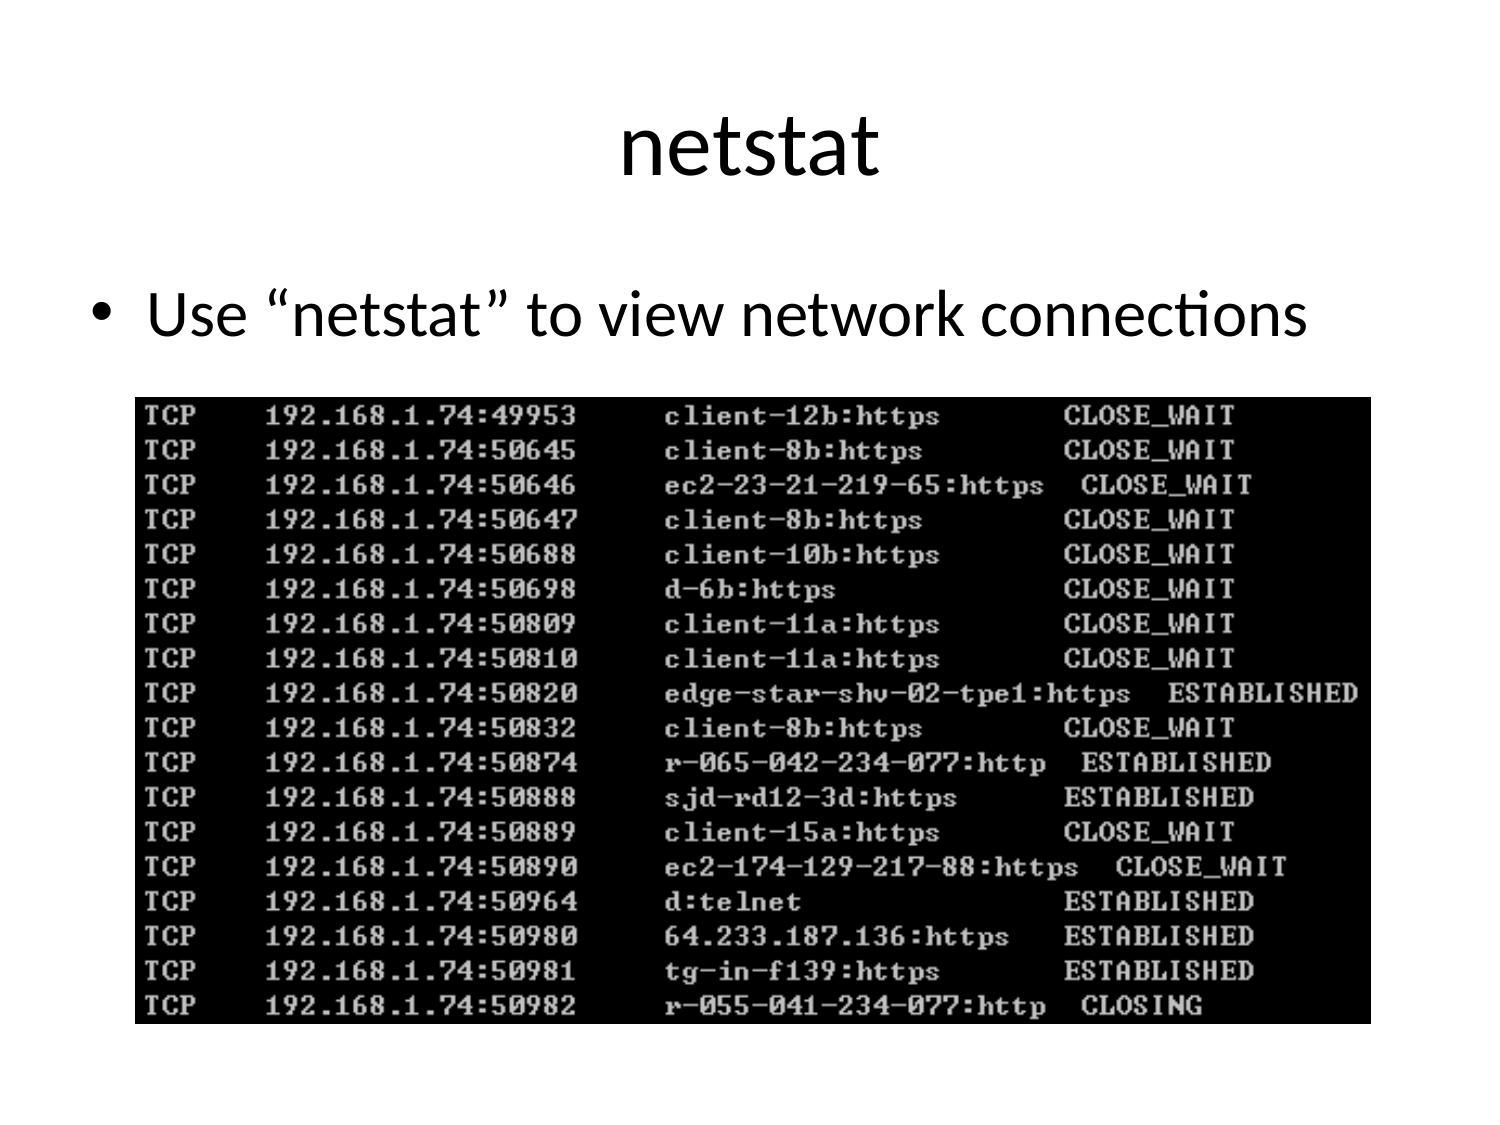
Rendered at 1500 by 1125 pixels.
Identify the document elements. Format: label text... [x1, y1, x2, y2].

picture [135, 396, 1371, 1024]
title netstat [75, 45, 1425, 233]
list Use “netstat” to view network connections [75, 262, 1425, 1005]
